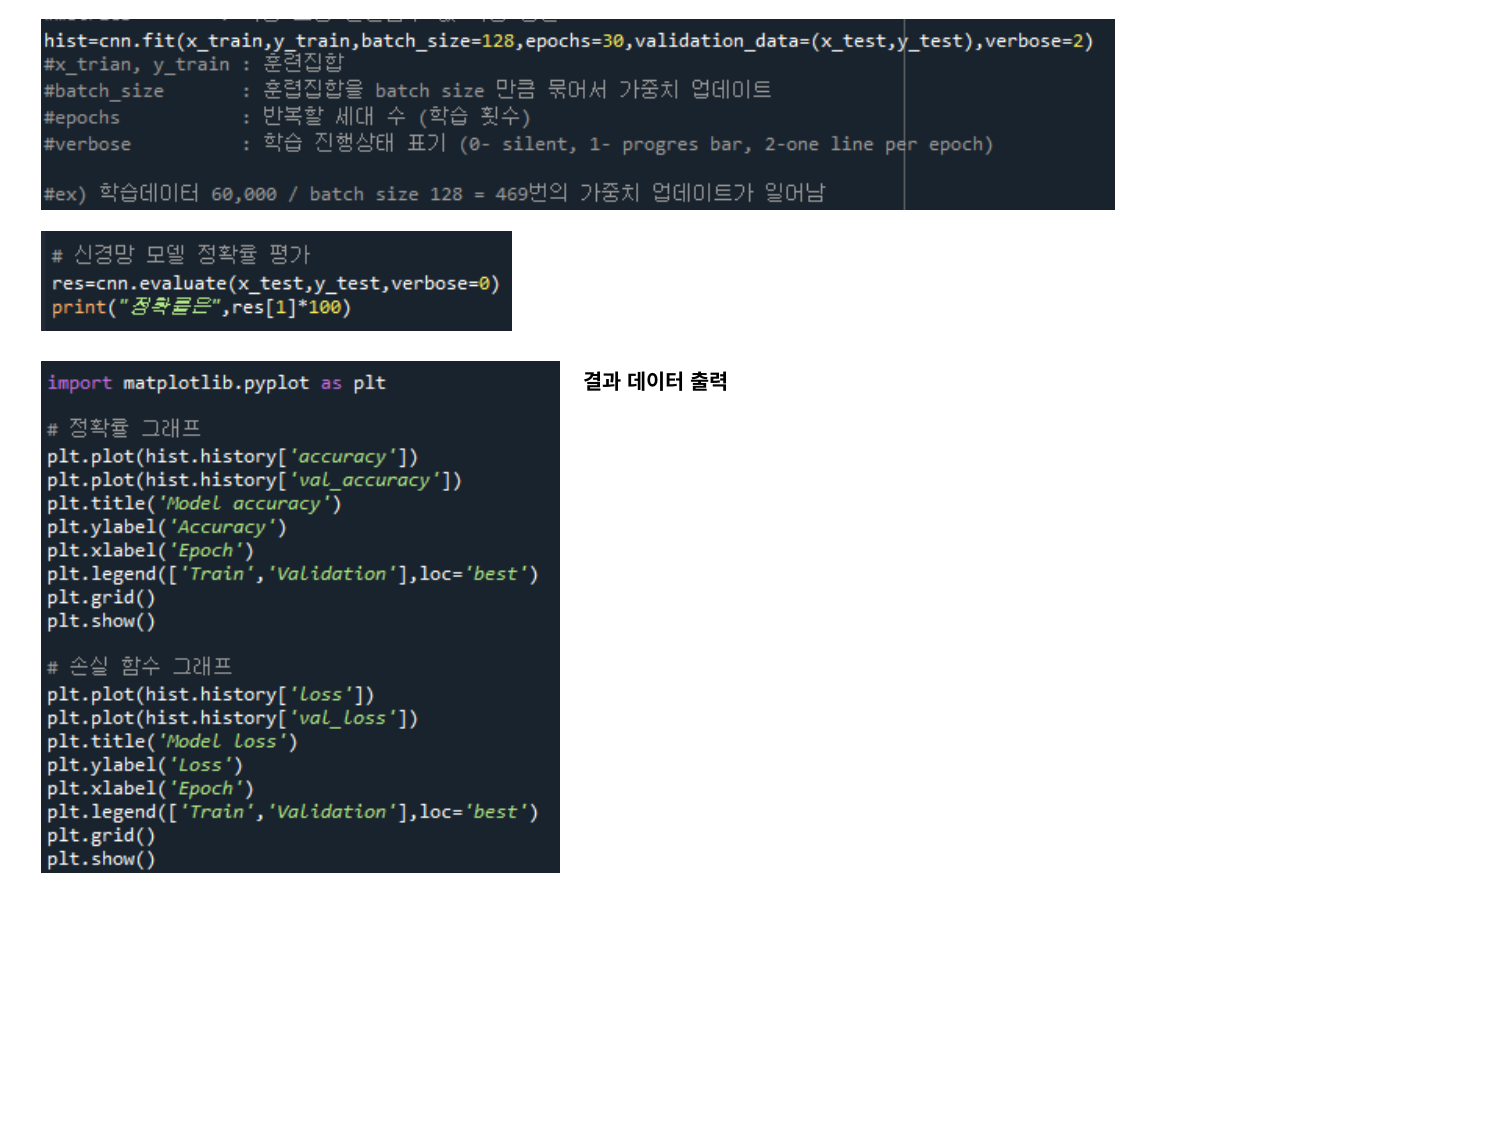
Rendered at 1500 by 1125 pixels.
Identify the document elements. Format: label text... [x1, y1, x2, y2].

picture [40, 231, 512, 331]
text_box 결과 데이터 출력 [568, 361, 744, 402]
picture [41, 18, 1116, 210]
picture [40, 361, 561, 873]
